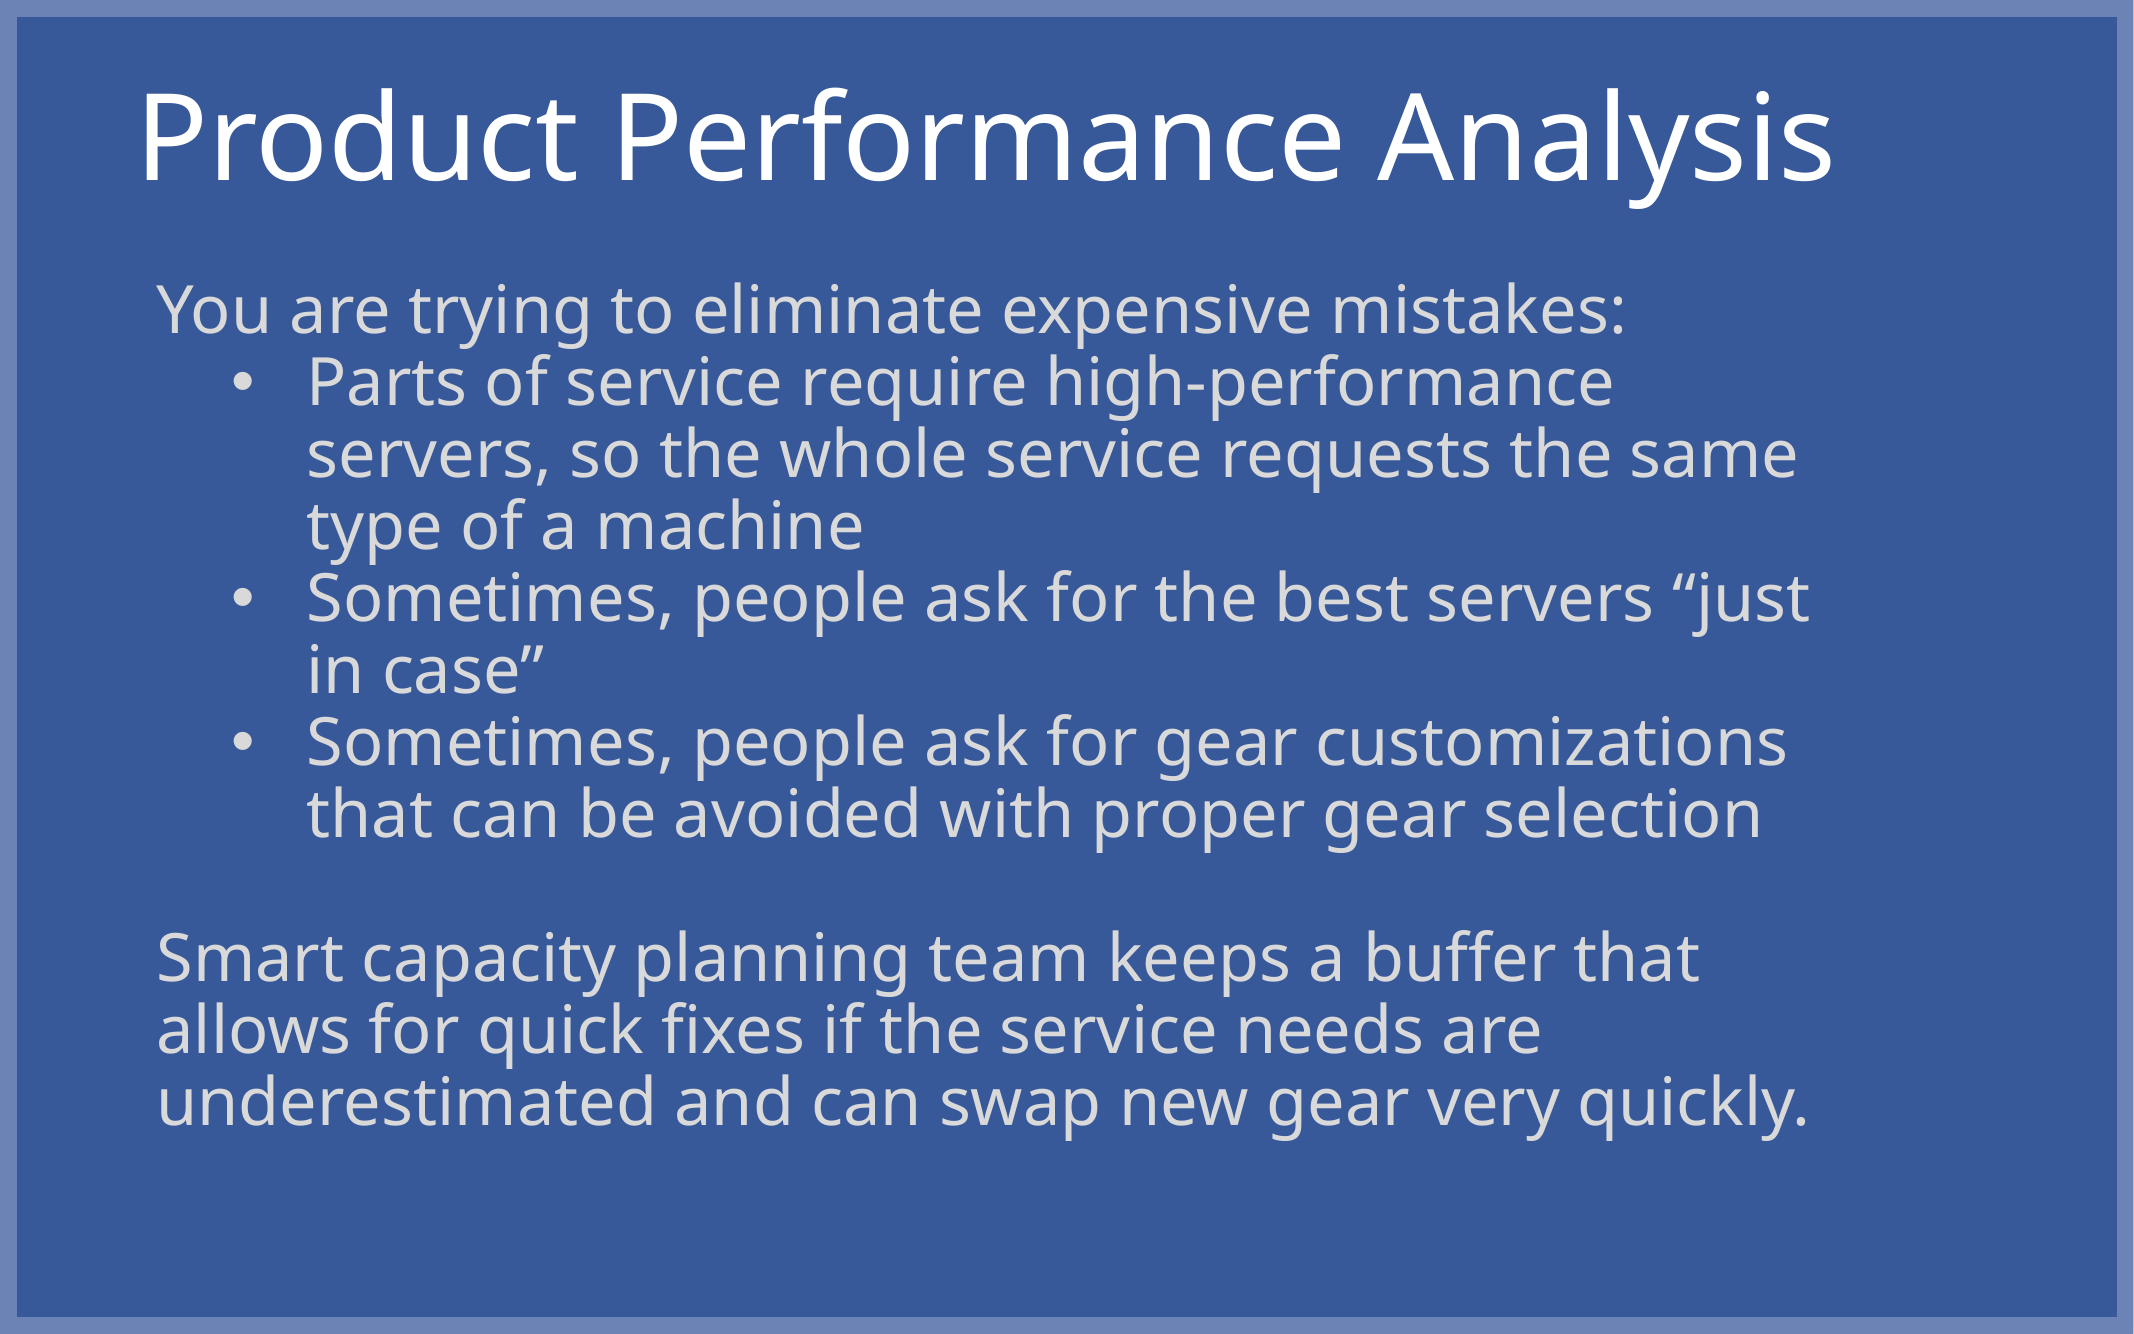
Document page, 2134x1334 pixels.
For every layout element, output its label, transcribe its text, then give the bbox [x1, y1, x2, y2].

text_box You are trying to eliminate expensive mistakes: Parts of service require high-performance servers, so the whole service requests the same type of a machine Sometimes, people ask for the best servers “just in case” Sometimes, people ask for gear customizations that can be avoided with proper gear selection Smart capacity planning team keeps a buffer that allows for quick fixes if the service needs are underestimated and can swap new gear very quickly. [141, 269, 1855, 1147]
title Product Performance Analysis [128, 78, 2068, 205]
